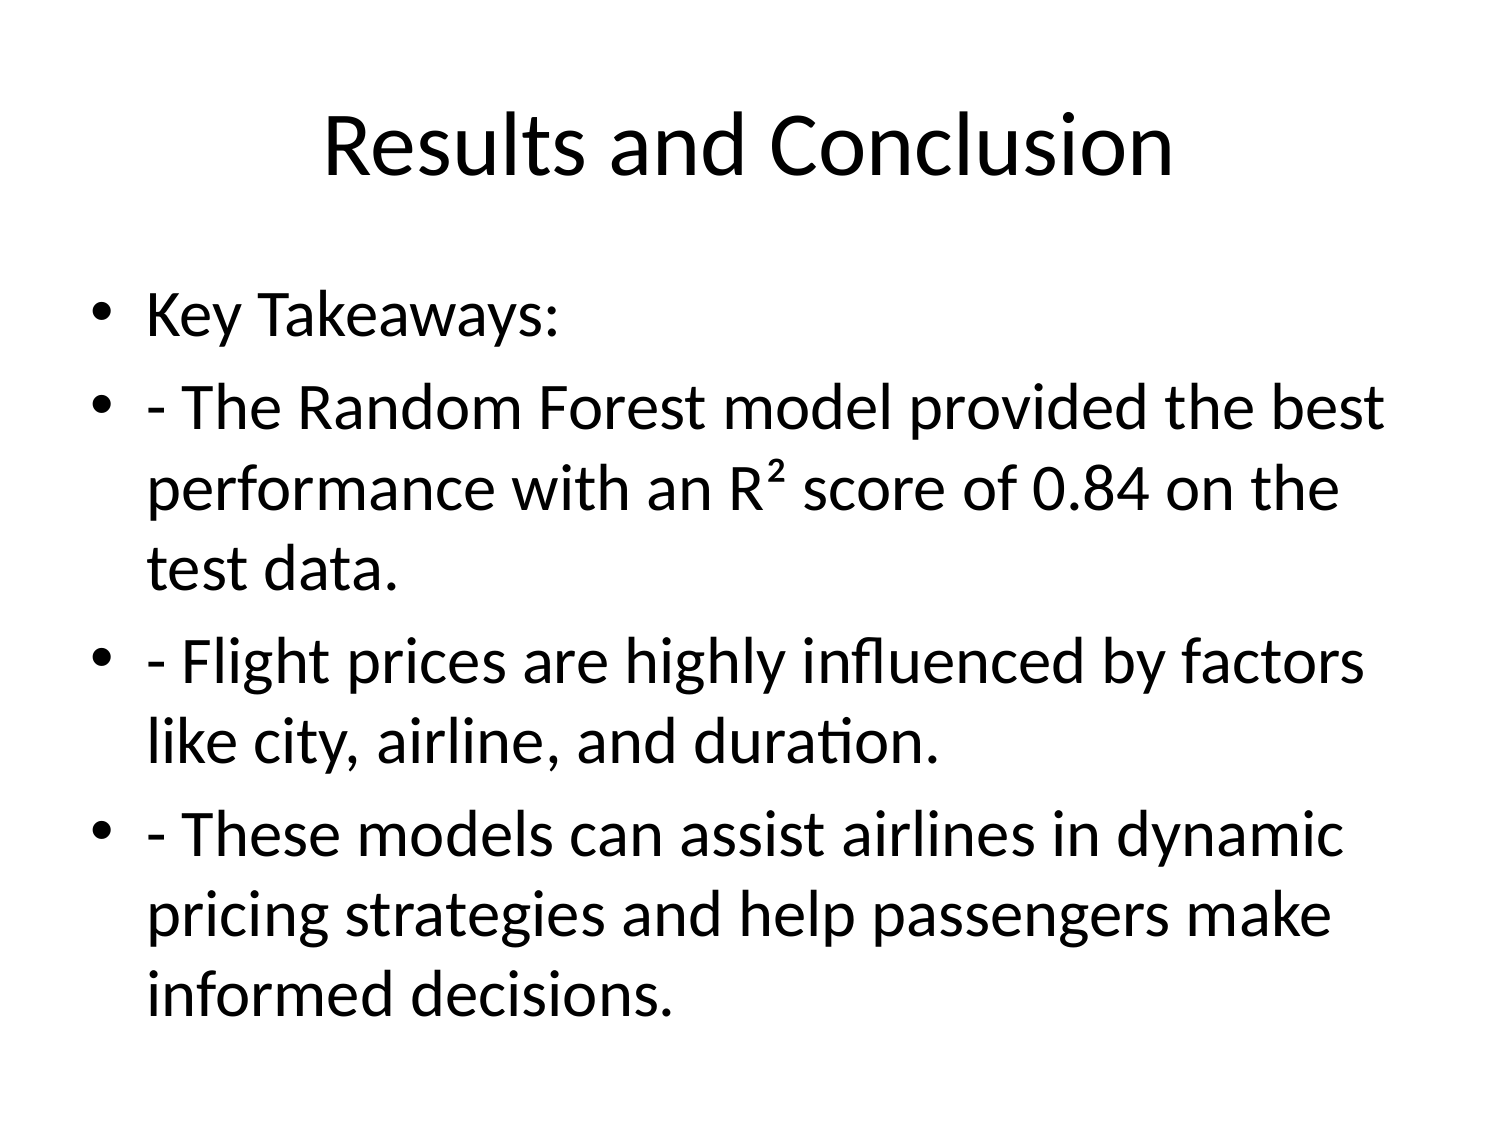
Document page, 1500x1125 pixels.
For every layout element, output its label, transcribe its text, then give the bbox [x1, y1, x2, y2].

title Results and Conclusion [75, 45, 1425, 233]
list Key Takeaways: - The Random Forest model provided the best performance with an R² score of 0.84 on the test data. - Flight prices are highly influenced by factors like city, airline, and duration. - These models can assist airlines in dynamic pricing strategies and help passengers make informed decisions. Next Steps: - Further model optimization. - Consideration of additional variables like seasonality or holidays. - Deployment of the model for real-time price prediction. [75, 262, 1425, 1005]
